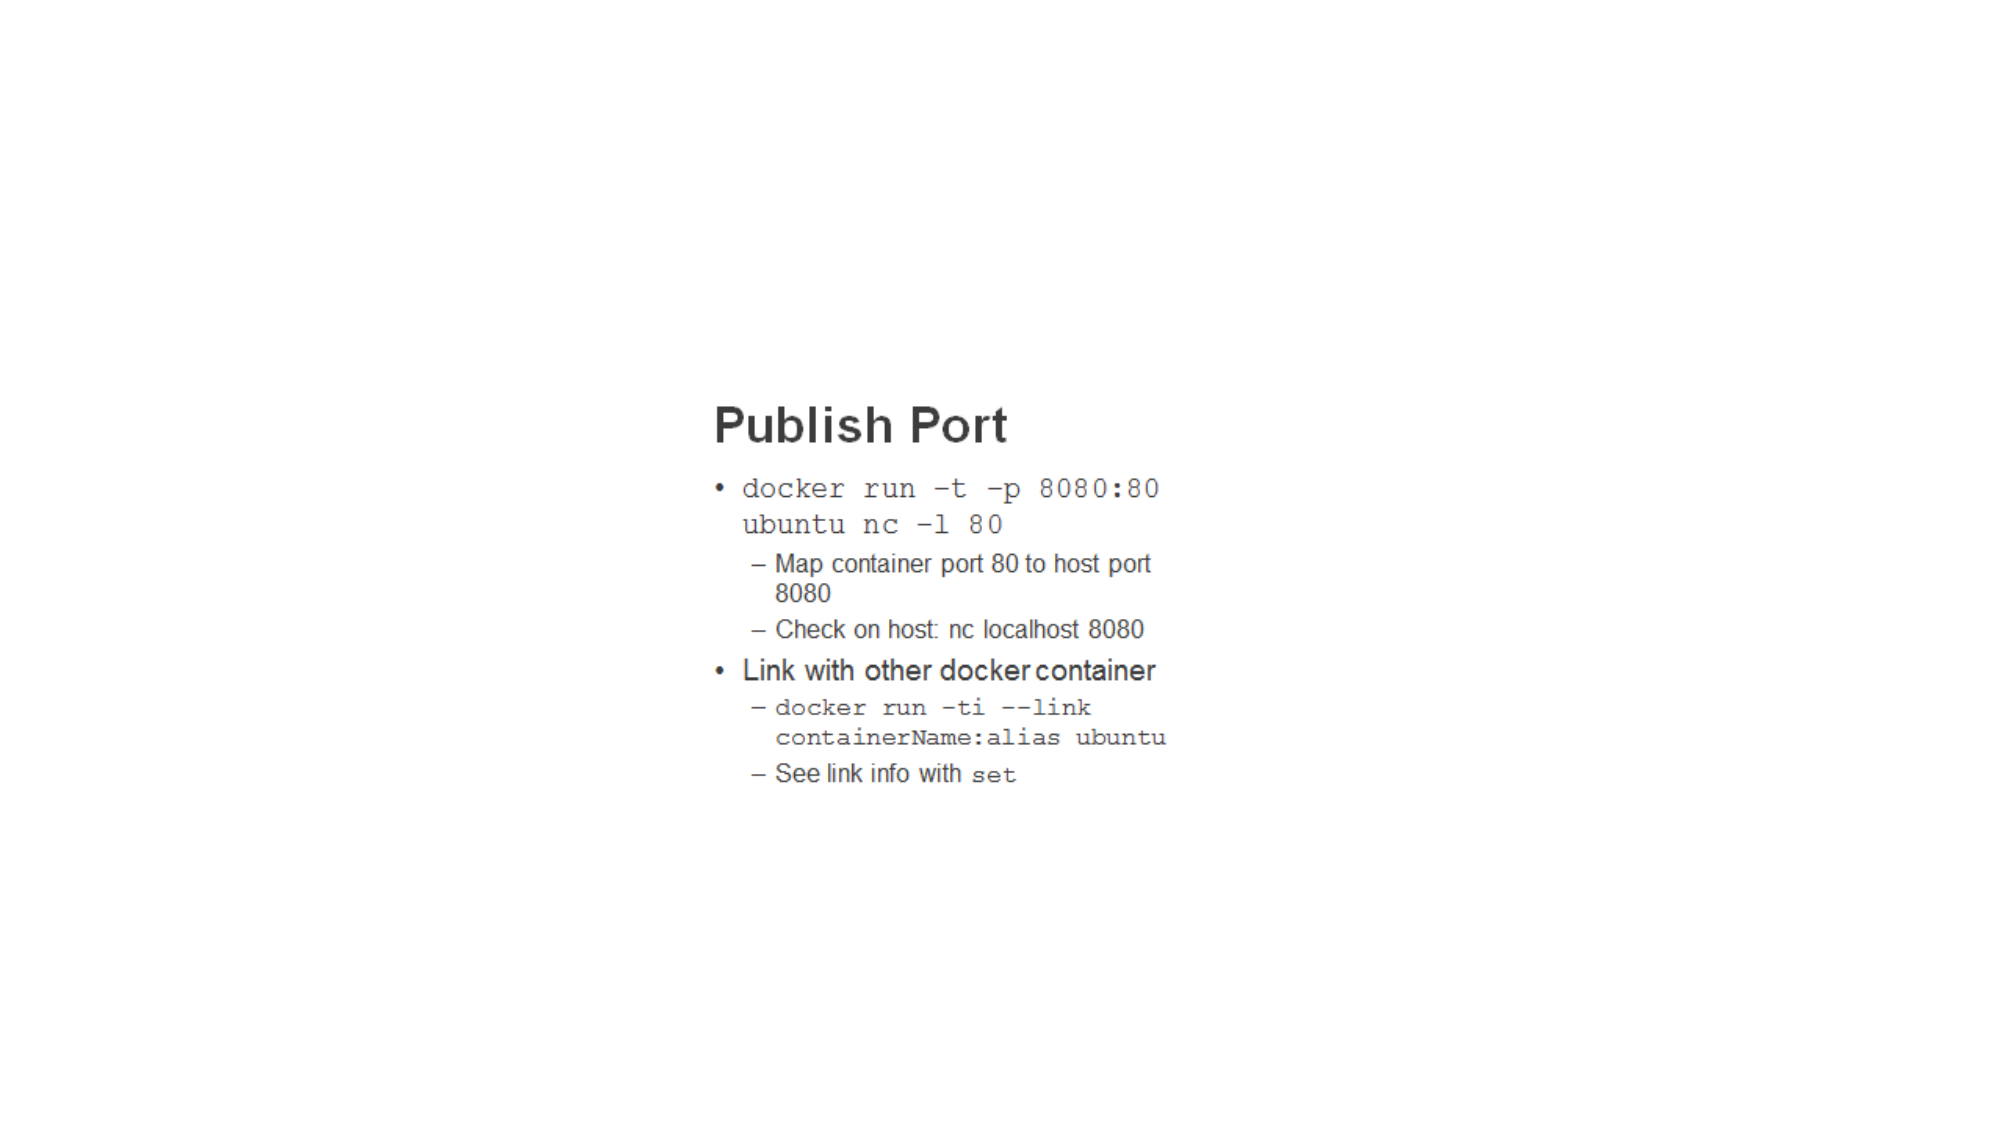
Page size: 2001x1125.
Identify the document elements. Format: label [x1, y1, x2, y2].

picture [625, 316, 1375, 809]
